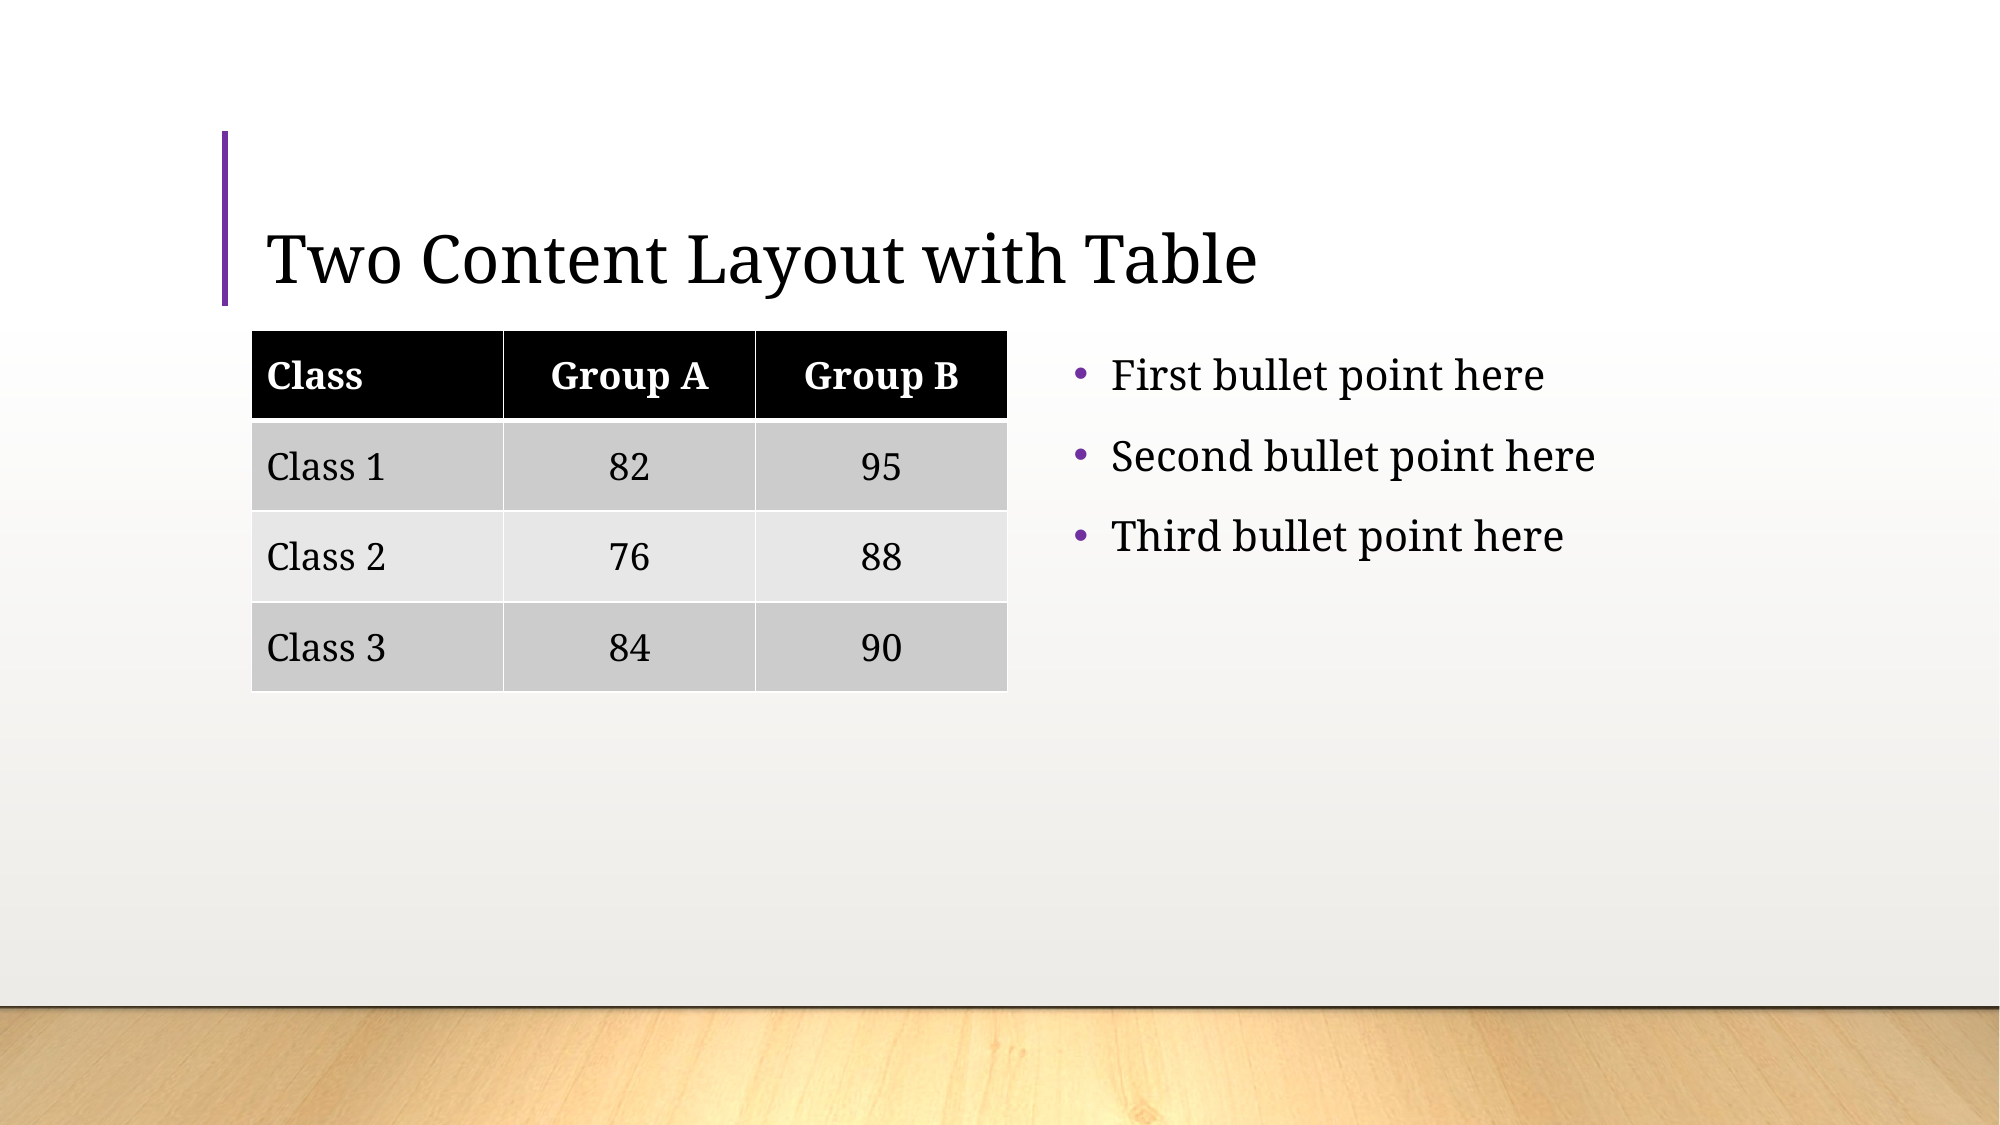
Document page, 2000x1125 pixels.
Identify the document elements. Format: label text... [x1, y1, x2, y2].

table_cell Class 1 [252, 423, 503, 510]
table_cell 88 [756, 512, 1007, 601]
table_cell 76 [504, 512, 755, 601]
table_cell Class 3 [252, 603, 503, 691]
table_cell Class 2 [252, 512, 503, 601]
list First bullet point here Second bullet point here Third bullet point here [1058, 330, 1814, 896]
table_header Class [252, 331, 503, 418]
table_cell 90 [756, 603, 1007, 691]
title Two Content Layout with Table [251, 132, 1813, 306]
table_header Group A [504, 331, 755, 418]
table_cell 95 [756, 423, 1007, 510]
table_cell 82 [504, 423, 755, 510]
table_cell 84 [504, 603, 755, 691]
table_header Group B [756, 331, 1007, 418]
picture [0, 1006, 2000, 1125]
